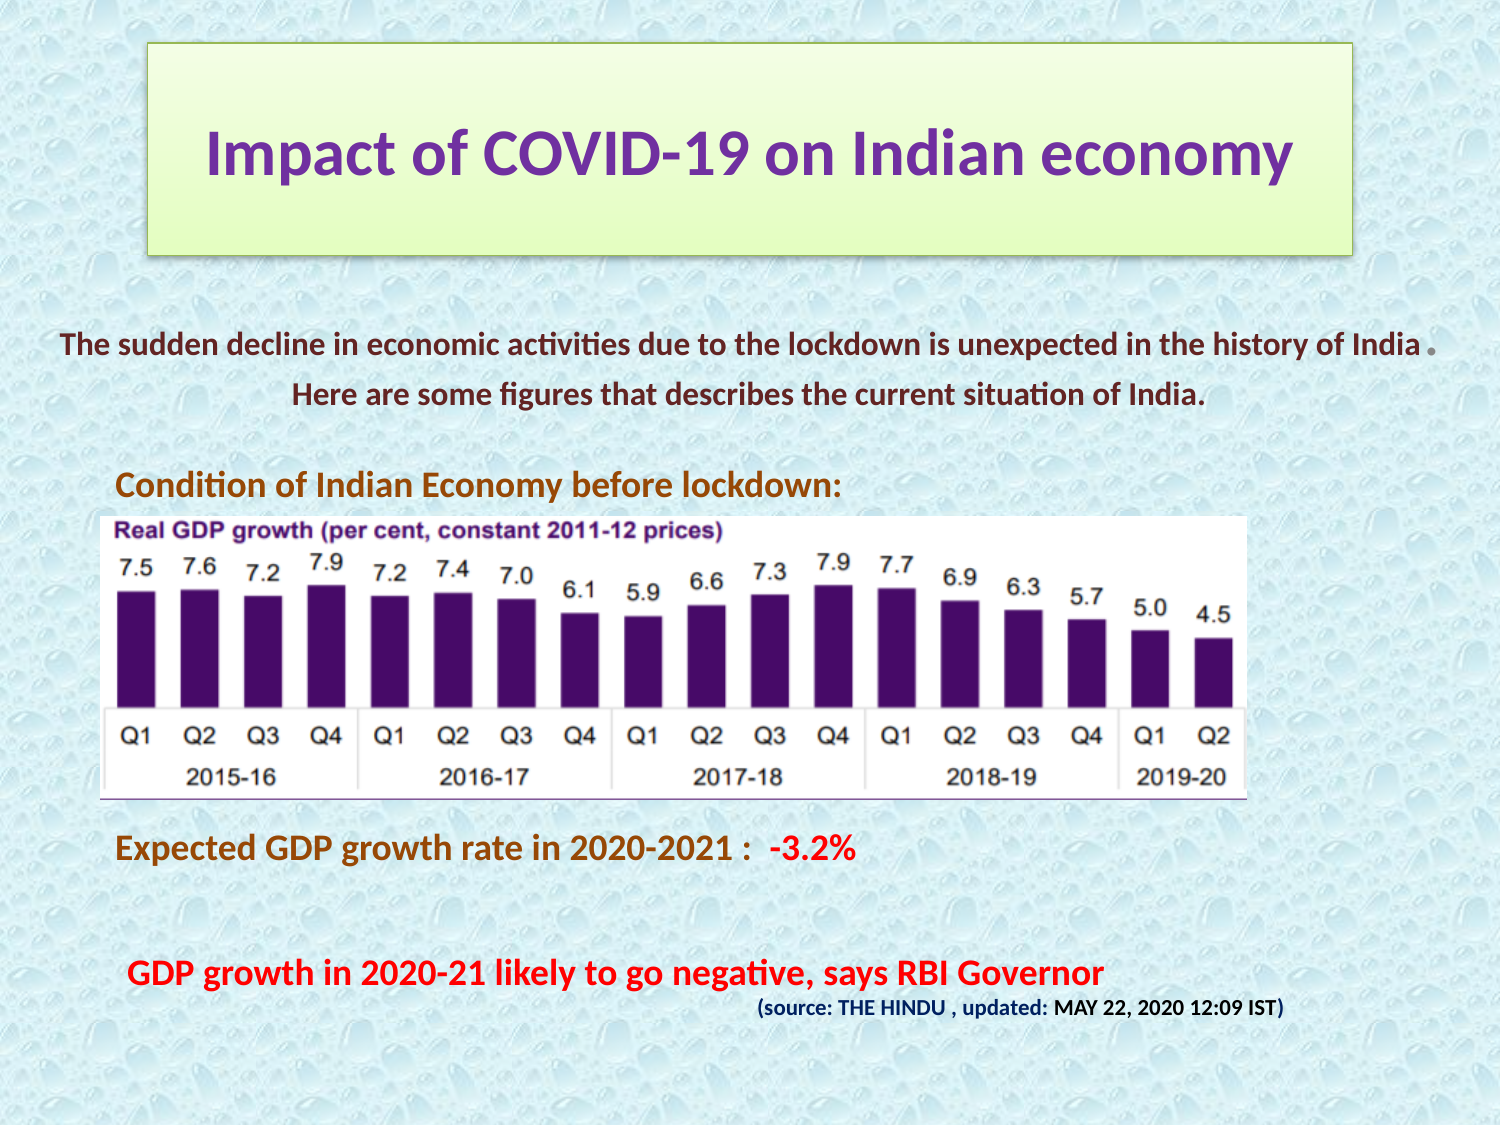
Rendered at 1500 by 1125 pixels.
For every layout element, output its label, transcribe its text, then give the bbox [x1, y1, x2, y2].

text_box Condition of Indian Economy before lockdown: [100, 452, 880, 512]
text_box GDP growth in 2020-21 likely to go negative, says RBI Governor (source: THE HINDU , updated: MAY 22, 2020 12:09 IST) [112, 940, 1459, 1073]
text_box Expected GDP growth rate in 2020-2021 : -3.2% [100, 815, 1093, 876]
title Impact of COVID-19 on Indian economy [147, 42, 1353, 256]
subtitle The sudden decline in economic activities due to the lockdown is unexpected in the history of India. Here are some figures that describes the current situation of India. [0, 290, 1500, 433]
picture [100, 515, 1247, 800]
